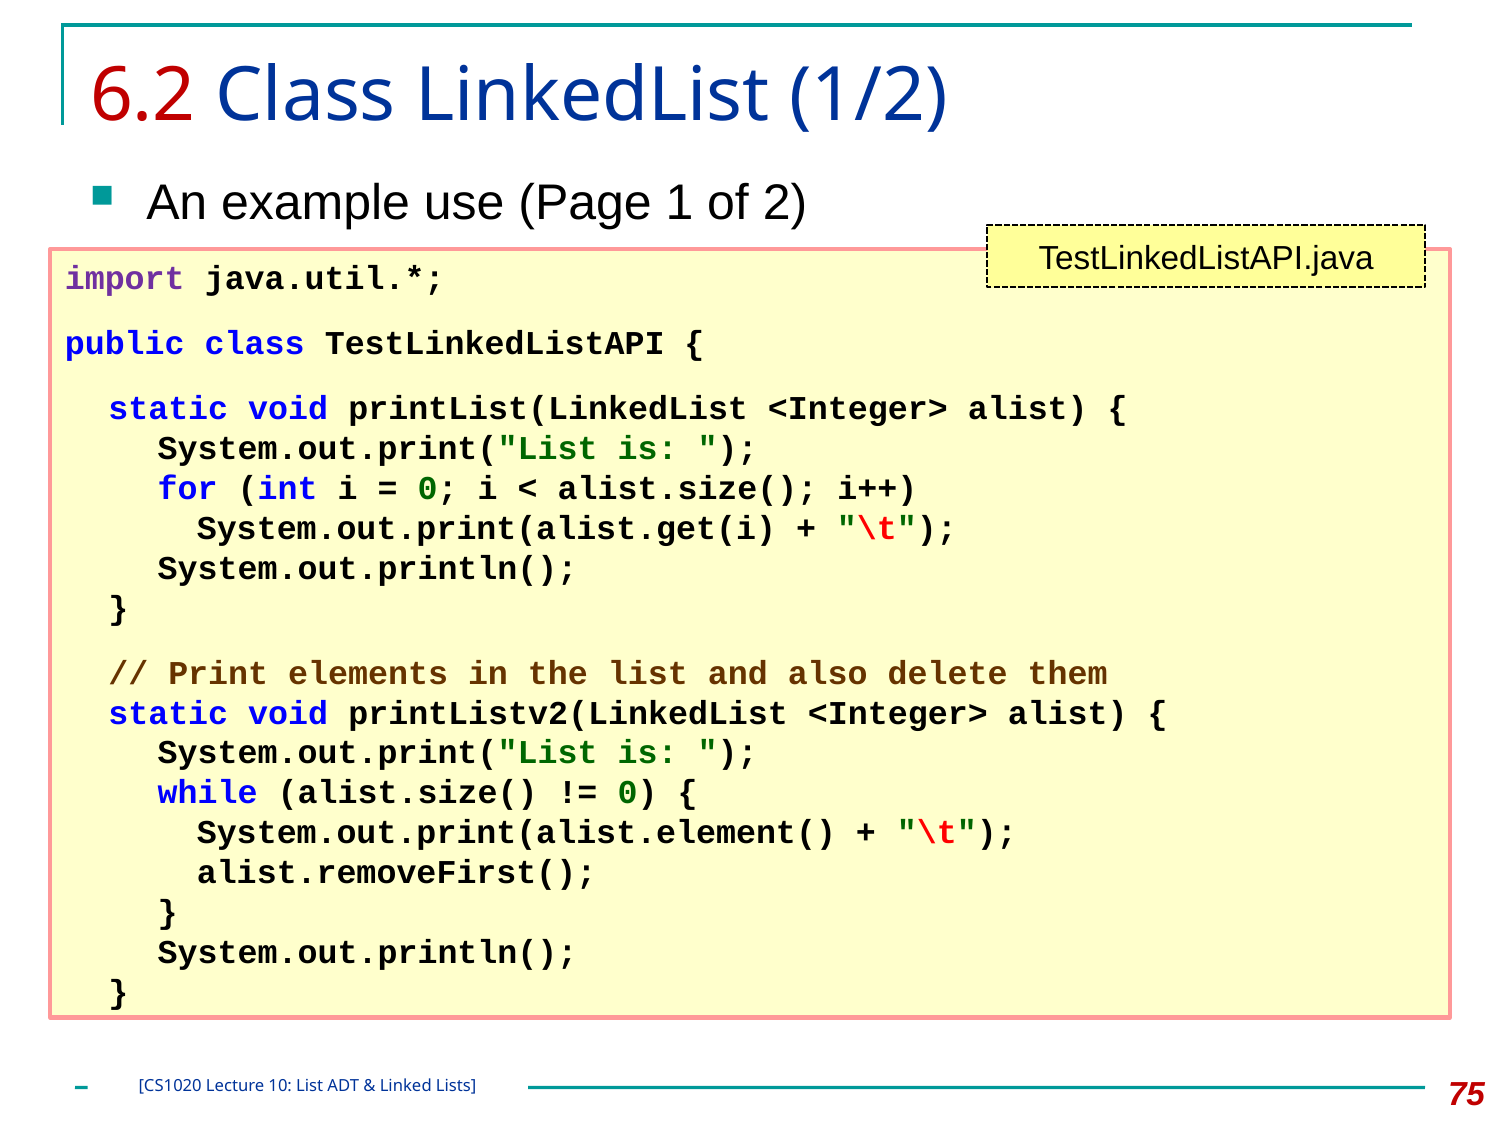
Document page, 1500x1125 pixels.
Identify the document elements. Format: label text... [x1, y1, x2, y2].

title 6.2 Class LinkedList (1/2) [74, 37, 1426, 162]
slide_number 75 [1400, 1065, 1500, 1125]
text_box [49, 224, 1451, 1027]
text_box [CS1020 Lecture 10: List ADT & Linked Lists] [87, 1074, 528, 1109]
list An example use (Page 1 of 2) [74, 162, 1426, 223]
